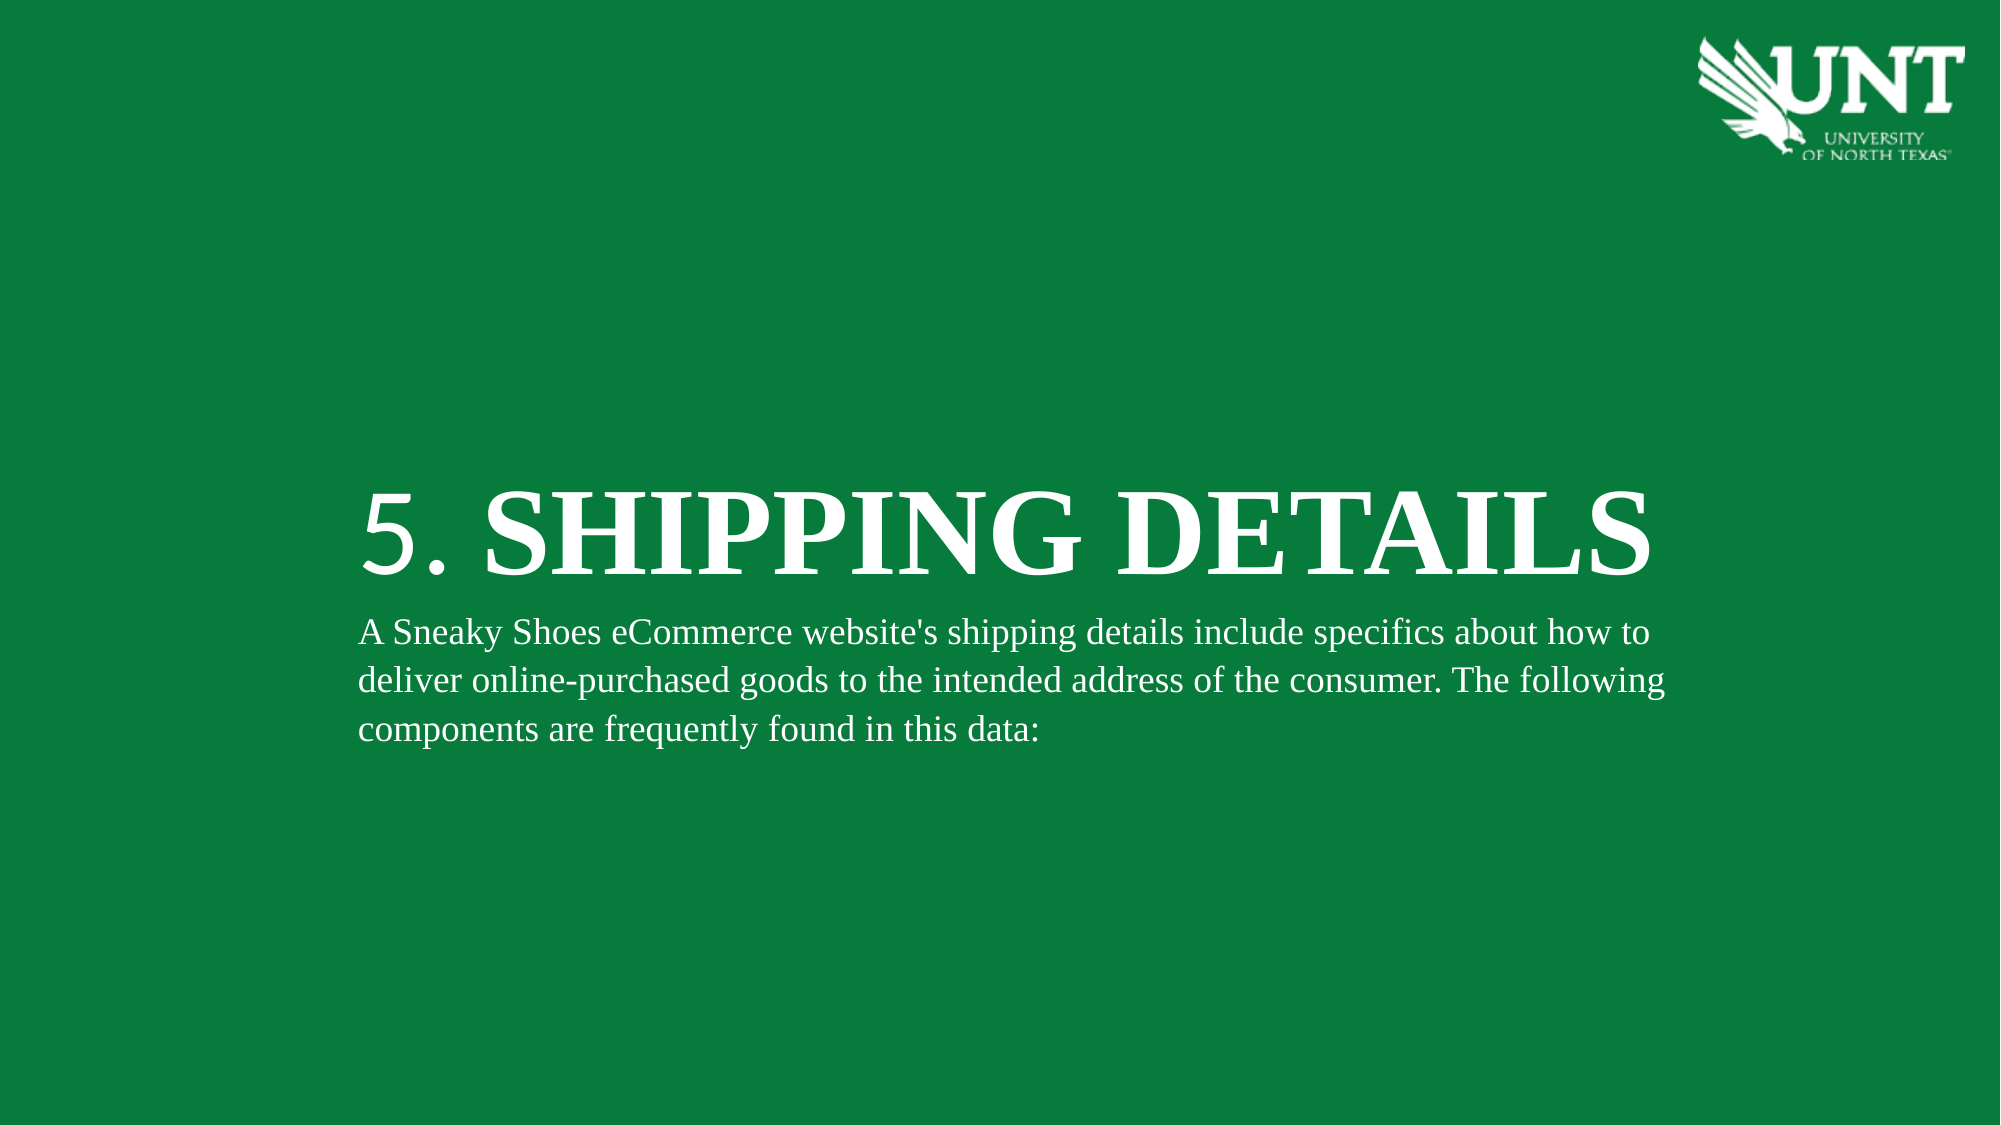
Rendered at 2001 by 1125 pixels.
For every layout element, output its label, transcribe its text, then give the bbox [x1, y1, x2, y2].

list A Sneaky Shoes eCommerce website's shipping details include specifics about how to deliver online-purchased goods to the intended address of the consumer. The following components are frequently found in this data: [343, 596, 1766, 999]
list 5. SHIPPING DETAILS [343, 431, 1766, 575]
